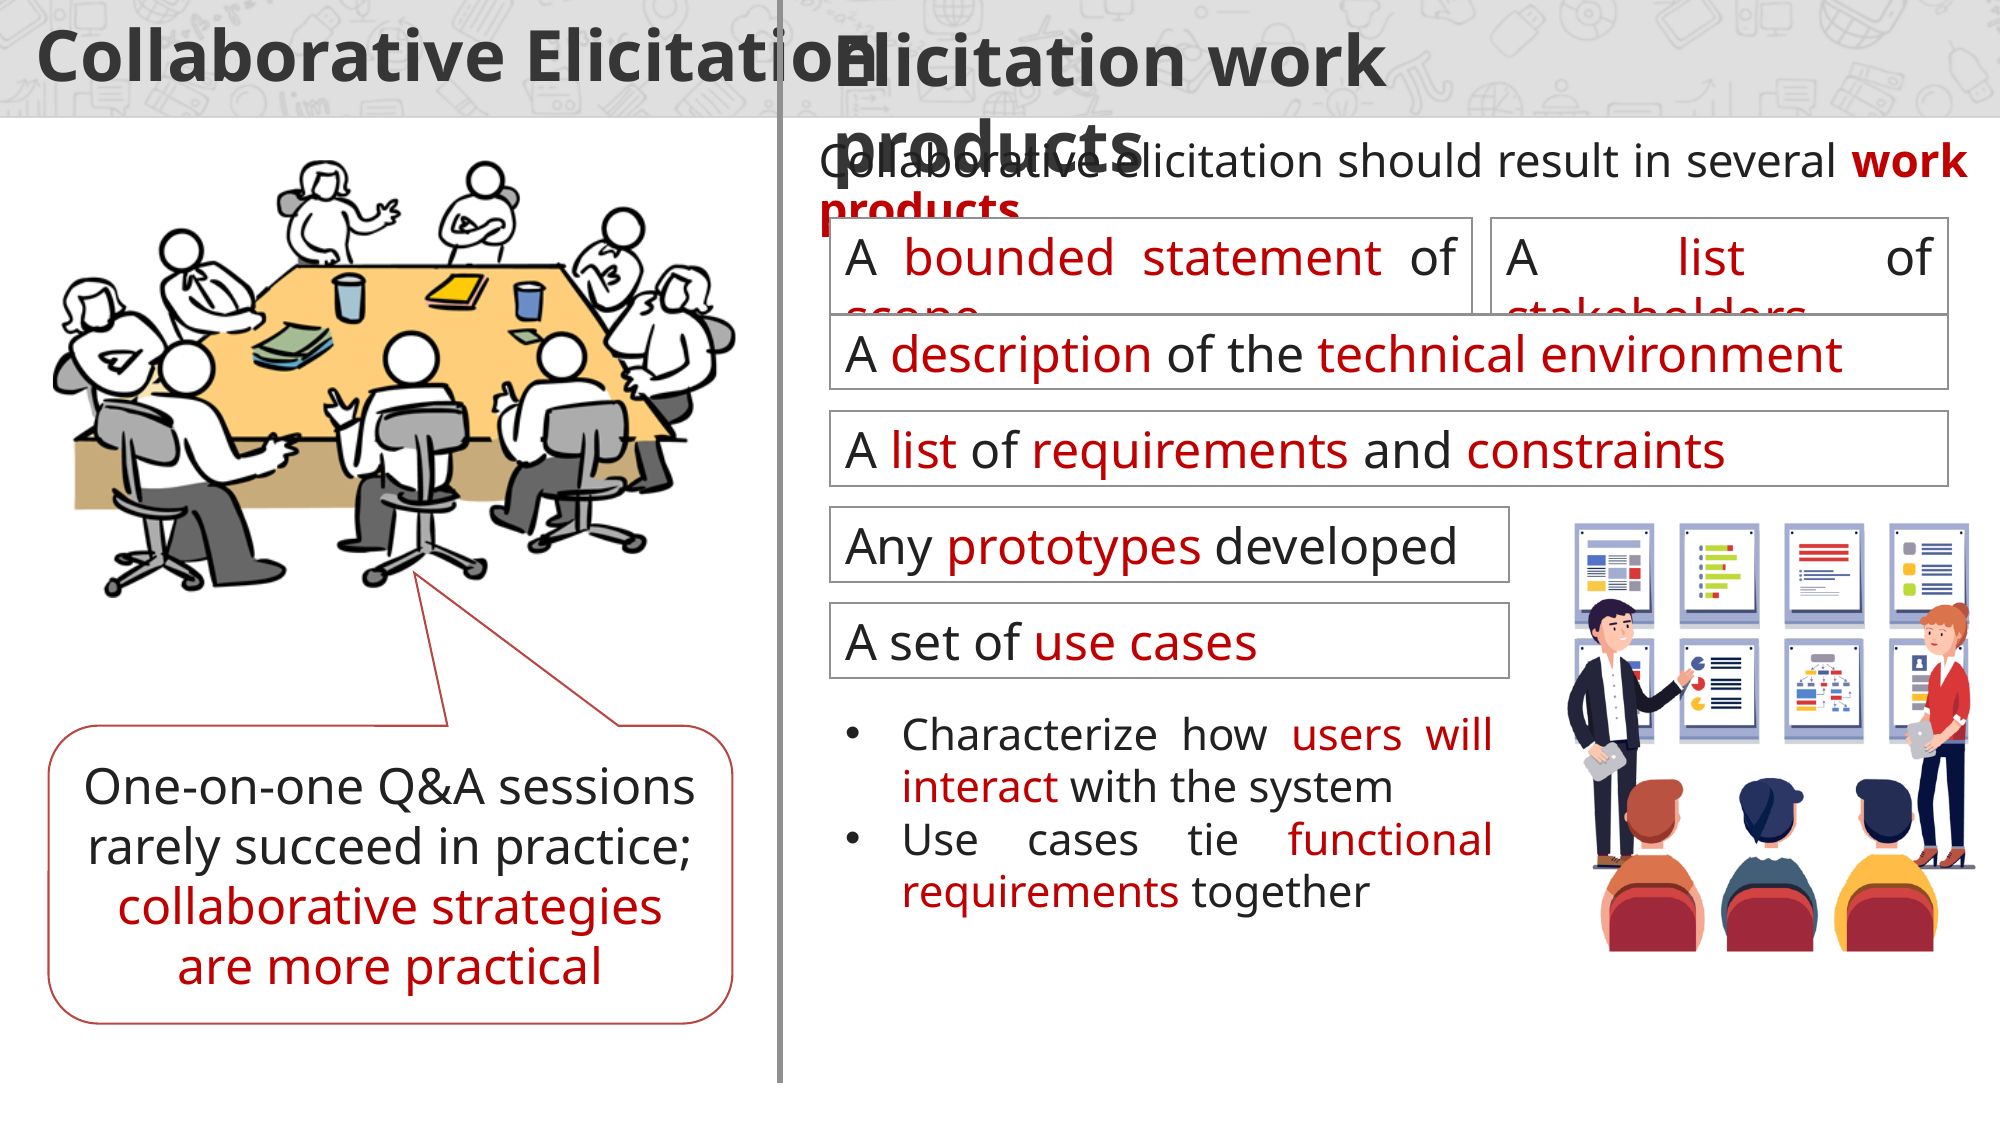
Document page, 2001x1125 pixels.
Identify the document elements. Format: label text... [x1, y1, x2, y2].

text_box A list of requirements and constraints [830, 410, 1948, 486]
picture [1561, 509, 1988, 955]
text_box Elicitation work products [817, 4, 1589, 130]
title Collaborative Elicitation [0, 0, 777, 117]
text_box Any prototypes developed [830, 506, 1509, 582]
picture [39, 160, 757, 598]
text_box A description of the technical environment [830, 314, 1948, 390]
text_box Characterize how users will interact with the system Use cases tie functional requirements together [830, 698, 1509, 924]
text_box A list of stakeholders [1491, 218, 1948, 314]
title Collaborative Elicitation [783, 0, 2000, 117]
list Collaborative elicitation should result in several work products [803, 130, 1984, 205]
text_box A set of use cases [830, 602, 1509, 678]
text_box One-on-one Q&A sessions rarely succeed in practice; collaborative strategies are more practical [48, 606, 733, 1024]
text_box A bounded statement of scope [830, 218, 1472, 314]
